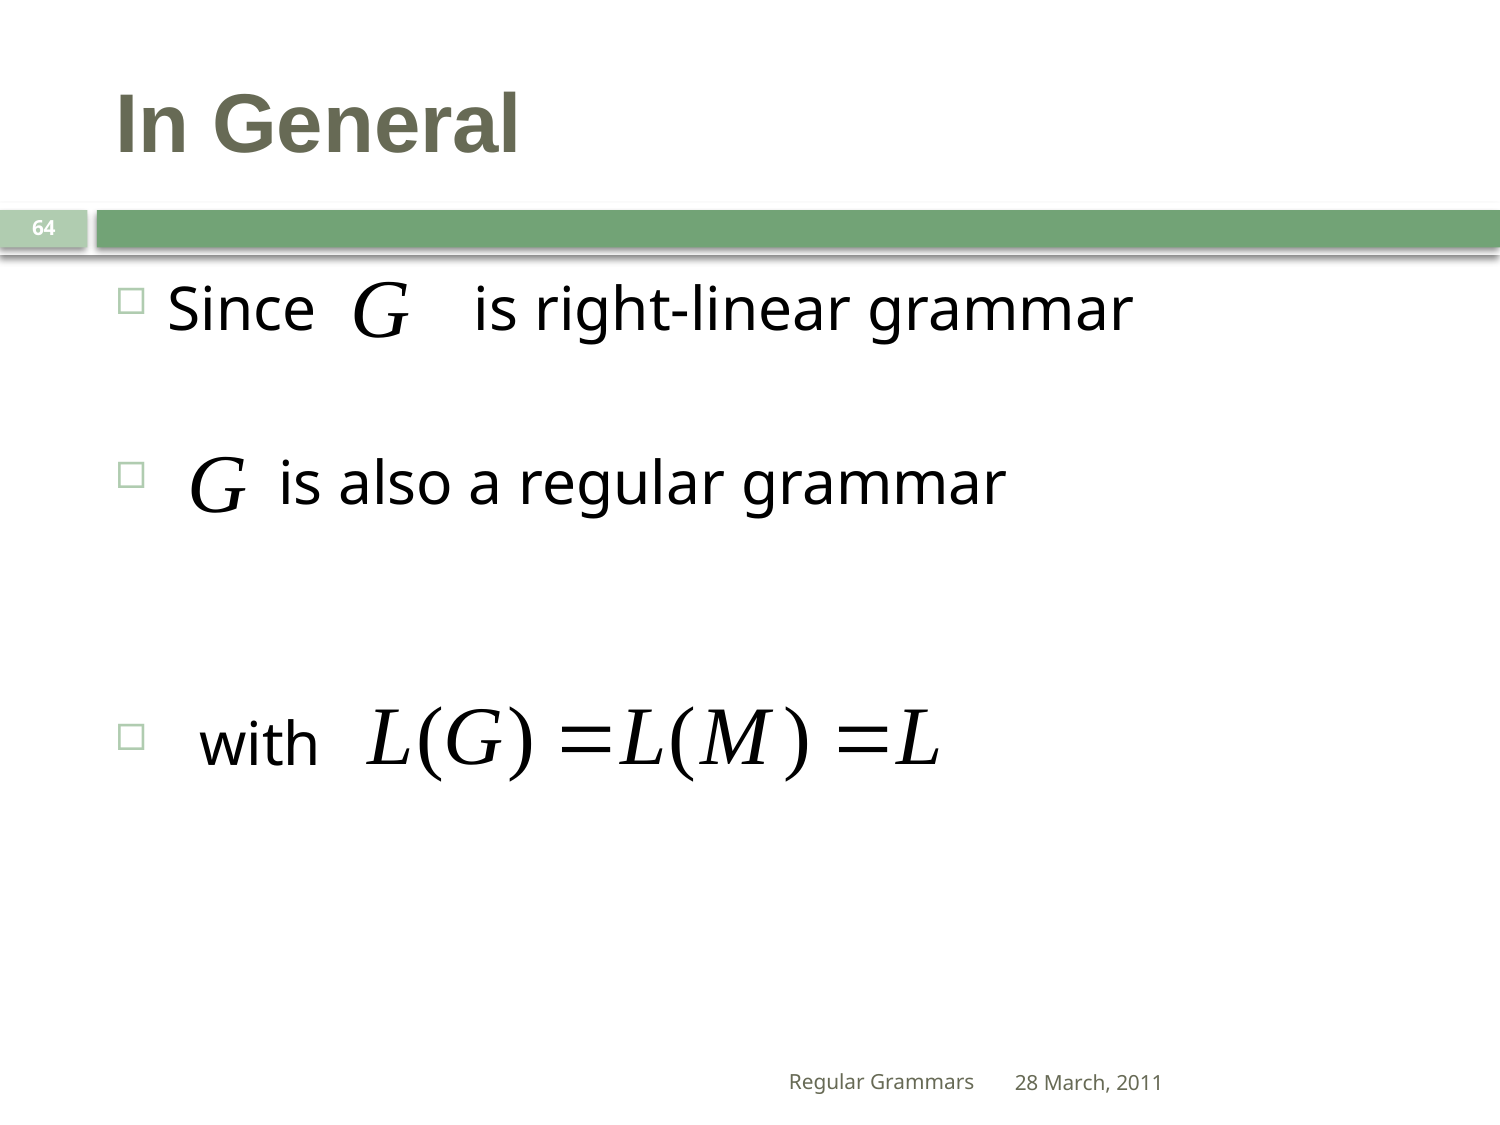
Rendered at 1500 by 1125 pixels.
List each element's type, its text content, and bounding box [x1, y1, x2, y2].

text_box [362, 699, 947, 788]
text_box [349, 274, 415, 344]
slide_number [999, 1052, 1438, 1113]
title In General [100, 37, 1438, 200]
slide_number 64 [0, 208, 88, 249]
footer Regular Grammars [99, 1052, 990, 1113]
list Since is right-linear grammar is also a regular grammar with [100, 262, 1438, 1038]
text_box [187, 449, 253, 519]
